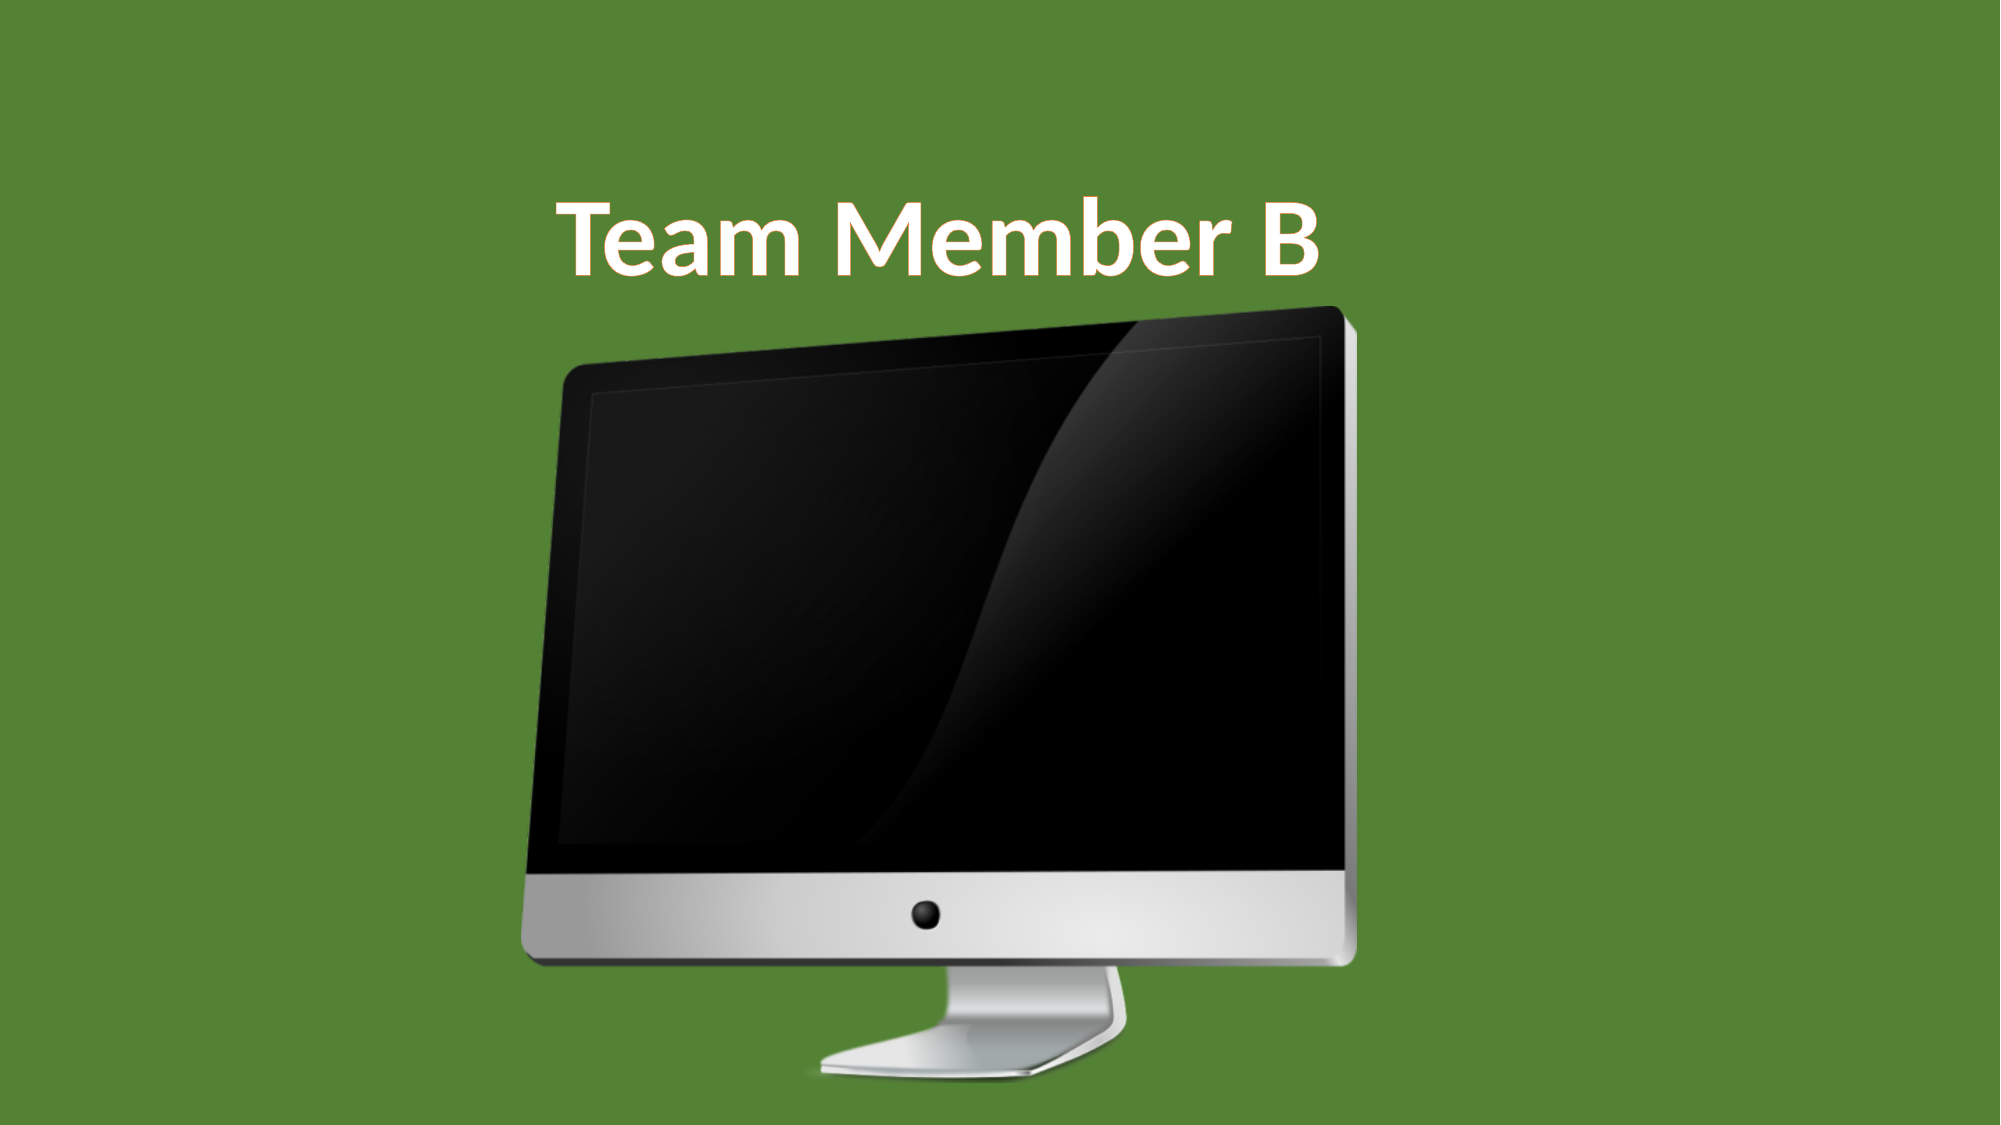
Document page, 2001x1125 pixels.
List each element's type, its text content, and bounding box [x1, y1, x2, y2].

text_box Team Member B [540, 155, 1338, 306]
picture [521, 306, 1357, 1083]
